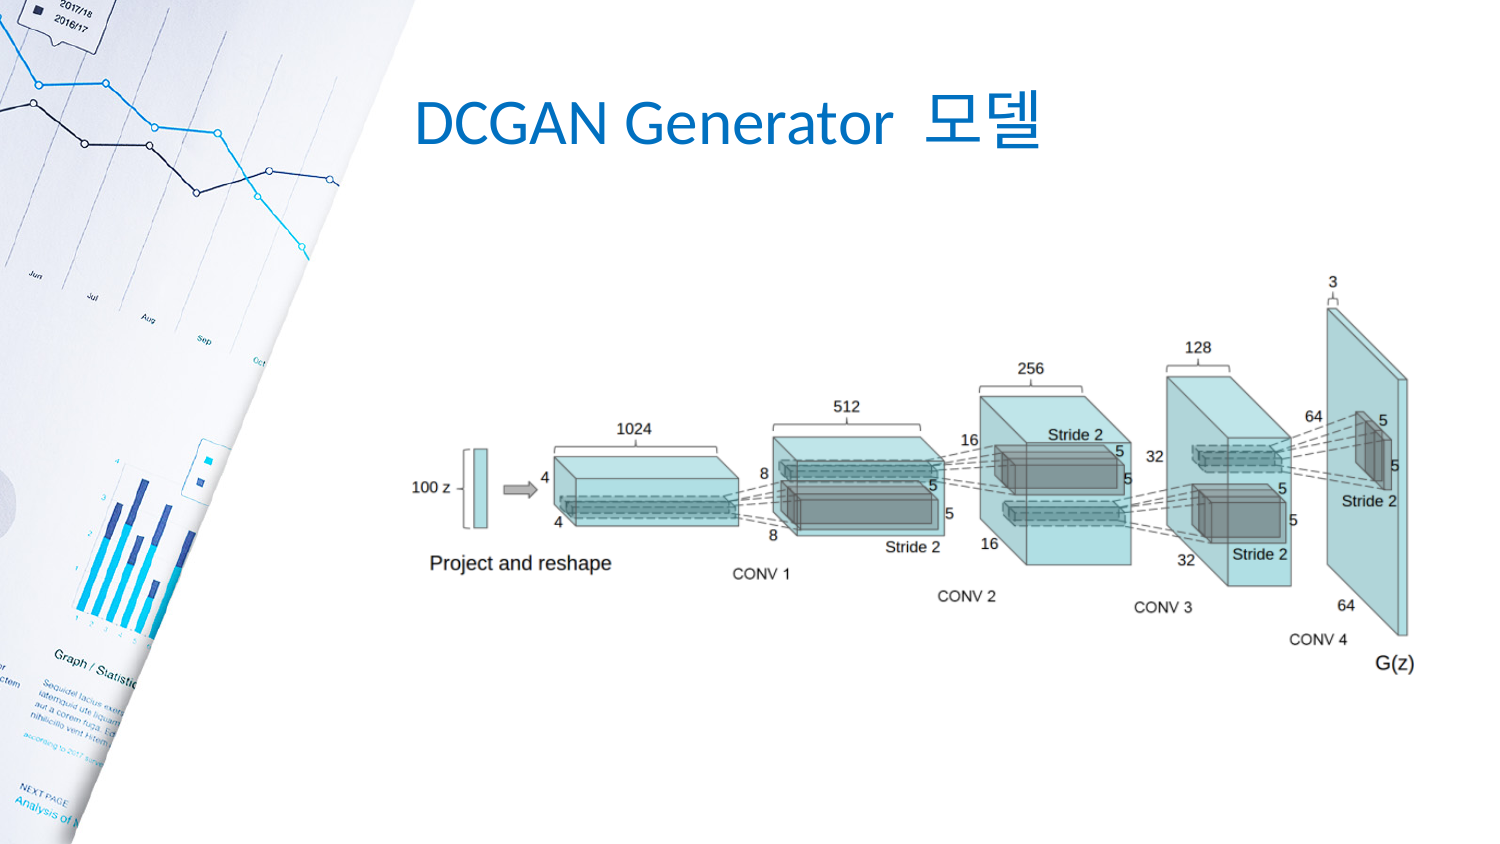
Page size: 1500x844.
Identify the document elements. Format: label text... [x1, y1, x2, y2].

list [398, 265, 1427, 678]
title DCGAN Generator 모델 [399, 71, 1427, 166]
picture [0, 0, 1500, 844]
